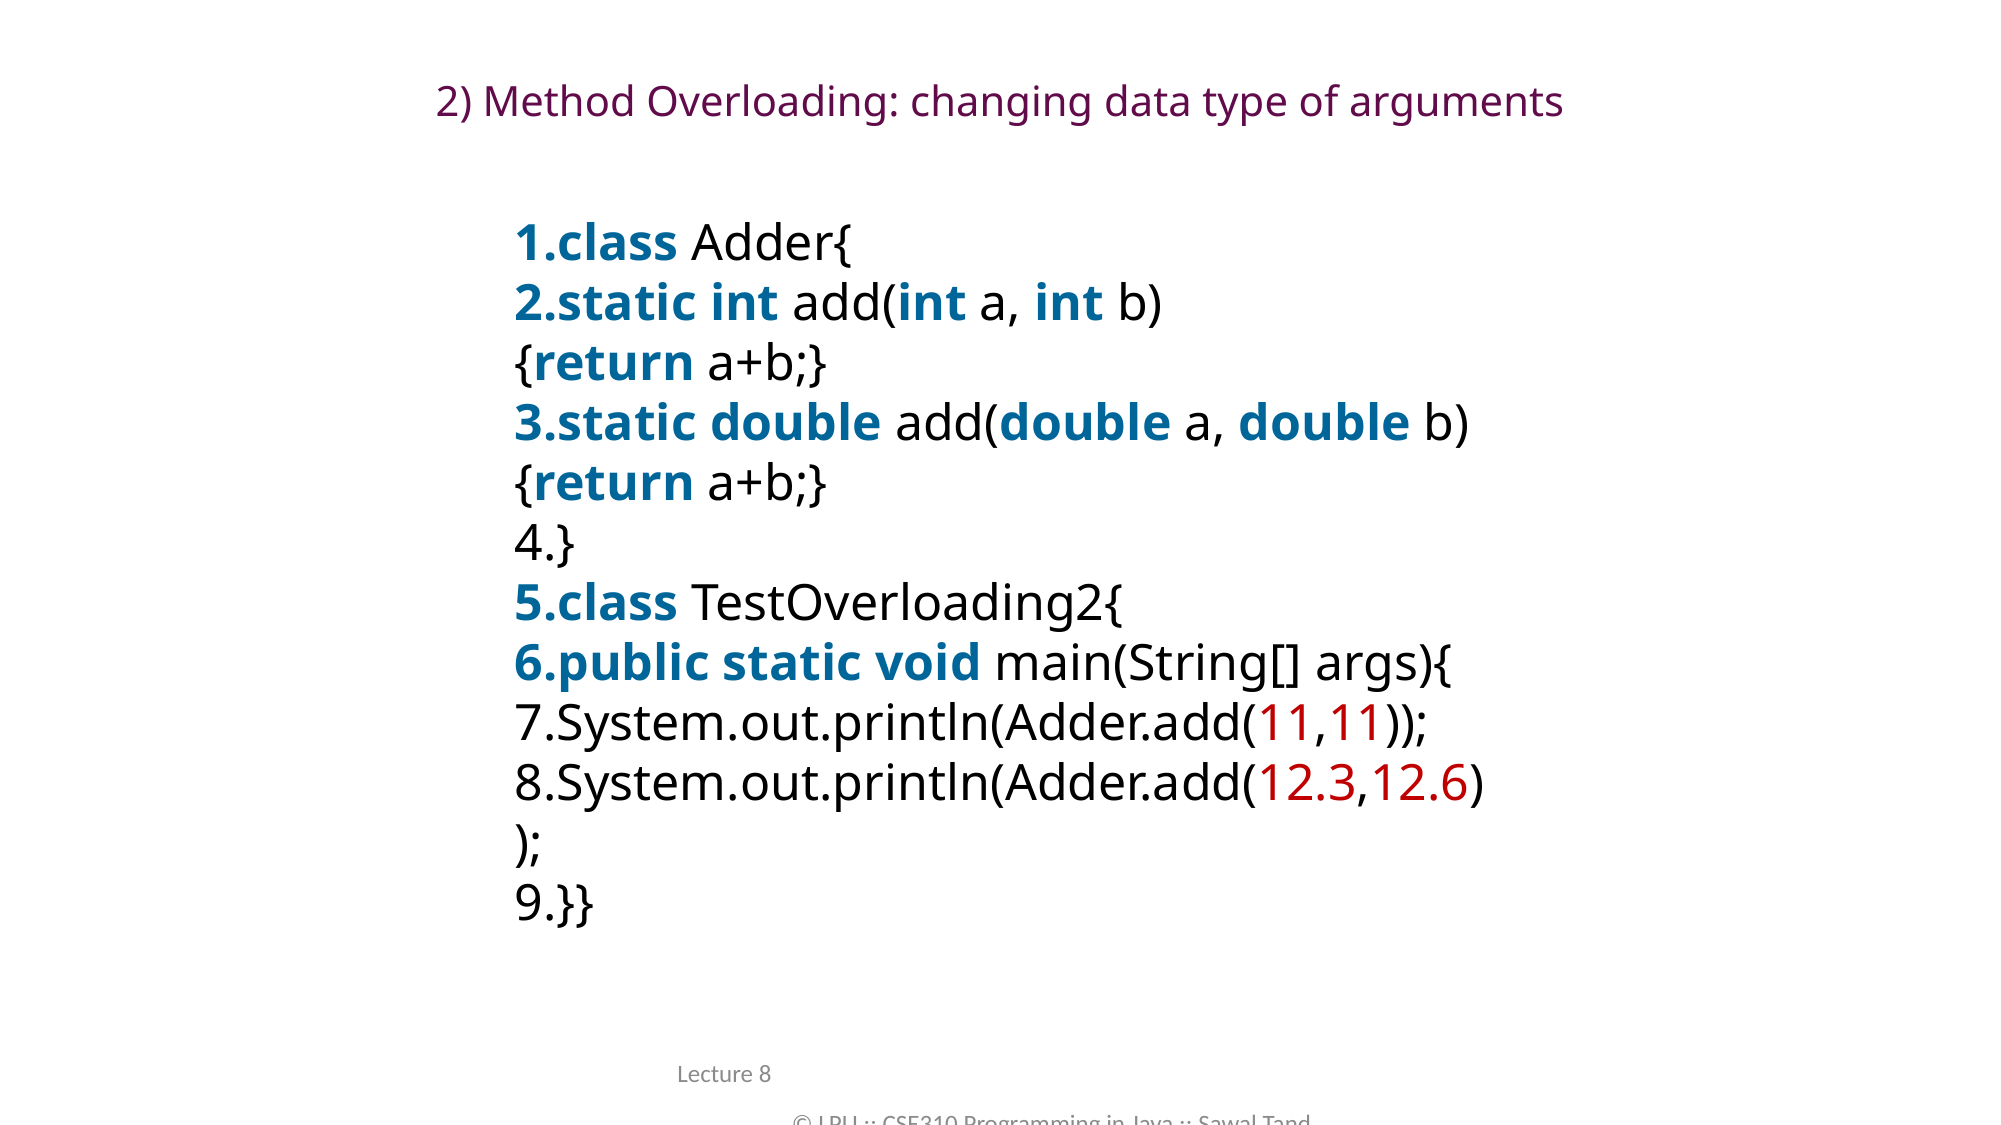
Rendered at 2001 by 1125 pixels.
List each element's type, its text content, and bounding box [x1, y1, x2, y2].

text_box class Adder{ static int add(int a, int b){return a+b;} static double add(double a, double b){return a+b;} } class TestOverloading2{ public static void main(String[] args){ System.out.println(Adder.add(11,11)); System.out.println(Adder.add(12.3,12.6)); }} [500, 203, 1500, 938]
text_box 2) Method Overloading: changing data type of arguments [420, 67, 1580, 183]
footer Lecture 8 © LPU :: CSE310 Programming in Java :: Sawal Tandon [662, 1042, 1338, 1103]
